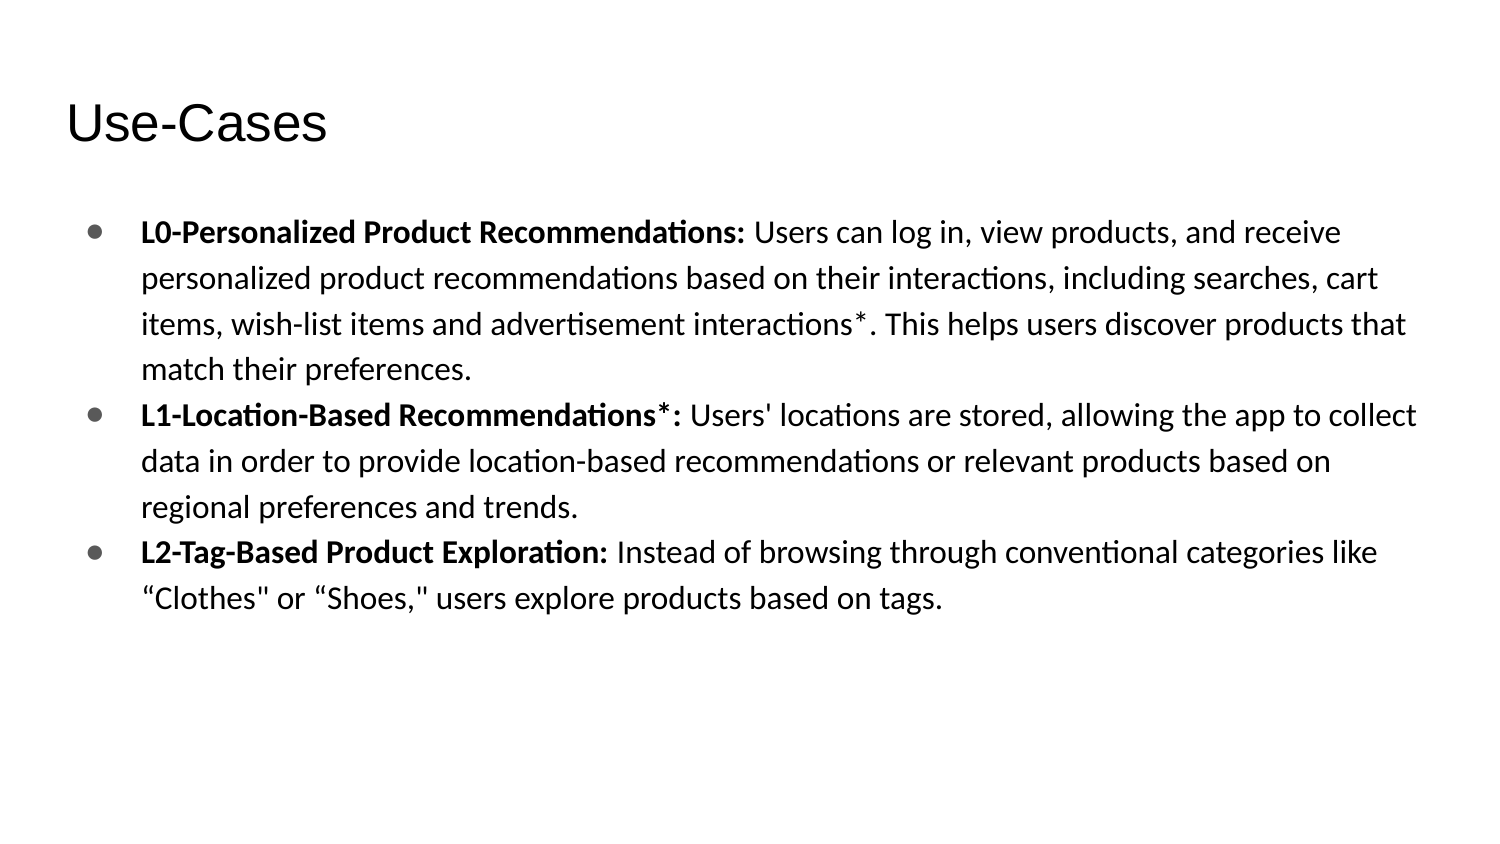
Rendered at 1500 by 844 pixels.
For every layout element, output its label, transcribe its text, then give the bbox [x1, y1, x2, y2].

title Use-Cases [51, 72, 1449, 167]
list L0-Personalized Product Recommendations: Users can log in, view products, and receive personalized product recommendations based on their interactions, including searches, cart items, wish-list items and advertisement interactions*. This helps users discover products that match their preferences. L1-Location-Based Recommendations*: Users' locations are stored, allowing the app to collect data in order to provide location-based recommendations or relevant products based on regional preferences and trends. L2-Tag-Based Product Exploration: Instead of browsing through conventional categories like “Clothes" or “Shoes," users explore products based on tags. [51, 189, 1449, 750]
